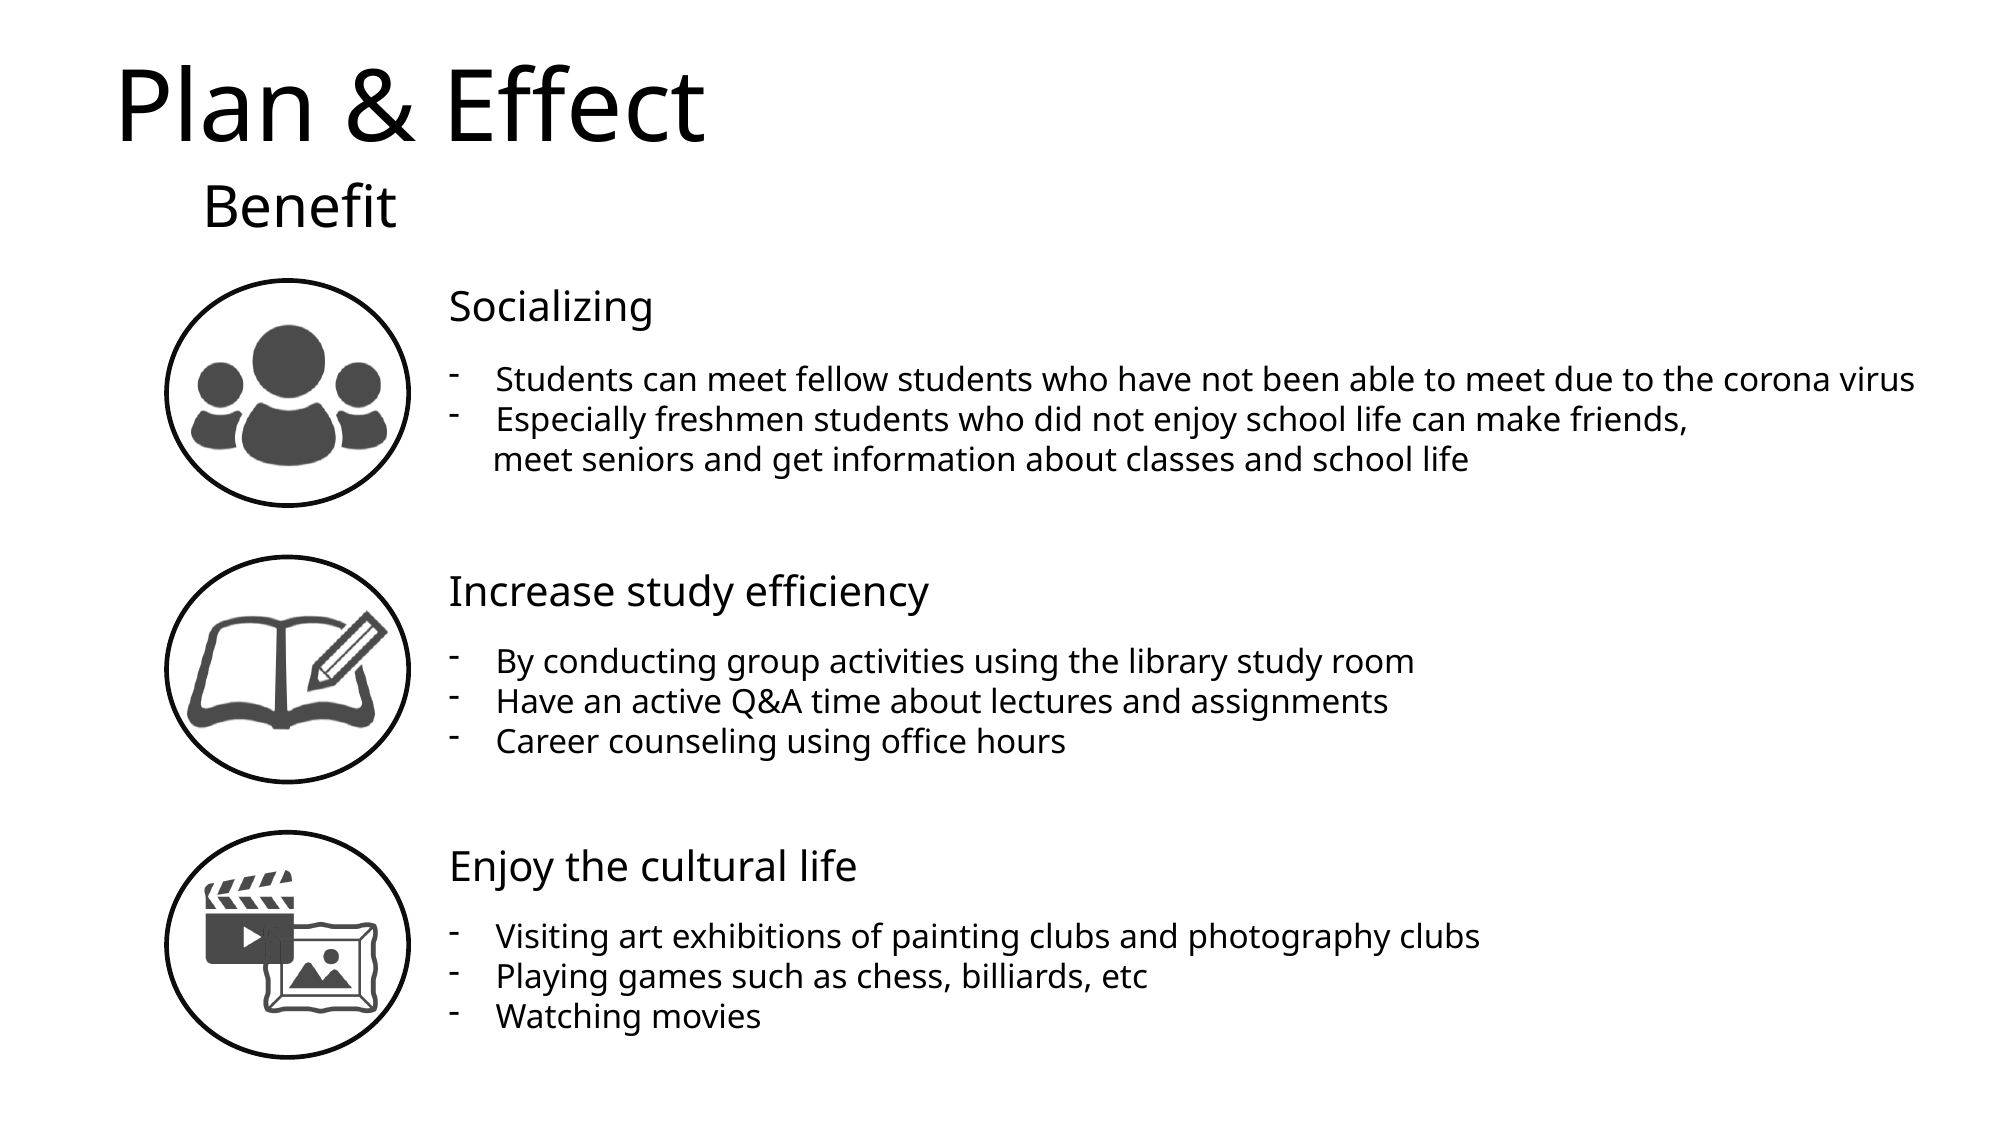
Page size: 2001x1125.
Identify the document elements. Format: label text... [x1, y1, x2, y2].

text_box Enjoy the cultural life [433, 832, 1435, 898]
text_box [230, 555, 345, 569]
text_box Socializing [433, 272, 1435, 338]
text_box [229, 493, 346, 507]
text_box Visiting art exhibitions of painting clubs and photography clubs Playing games such as chess, billiards, etc Watching movies [433, 908, 1817, 1043]
text_box [165, 323, 191, 463]
text_box [165, 831, 410, 1059]
picture [191, 297, 387, 493]
text_box [230, 770, 345, 784]
text_box Plan & Effect [98, 33, 1099, 289]
text_box [165, 605, 187, 734]
text_box By conducting group activities using the library study room Have an active Q&A time about lectures and assignments Career counseling using office hours [433, 632, 1817, 768]
text_box [222, 279, 353, 297]
picture [202, 870, 378, 1025]
text_box [388, 604, 410, 735]
text_box Benefit [187, 161, 1188, 367]
text_box [387, 327, 410, 459]
text_box Increase study efficiency [433, 557, 1435, 622]
picture [187, 569, 388, 770]
text_box Students can meet fellow students who have not been able to meet due to the corona virus Especially freshmen students who did not enjoy school life can make friends, meet seniors and get information about classes and school life [433, 350, 2000, 526]
